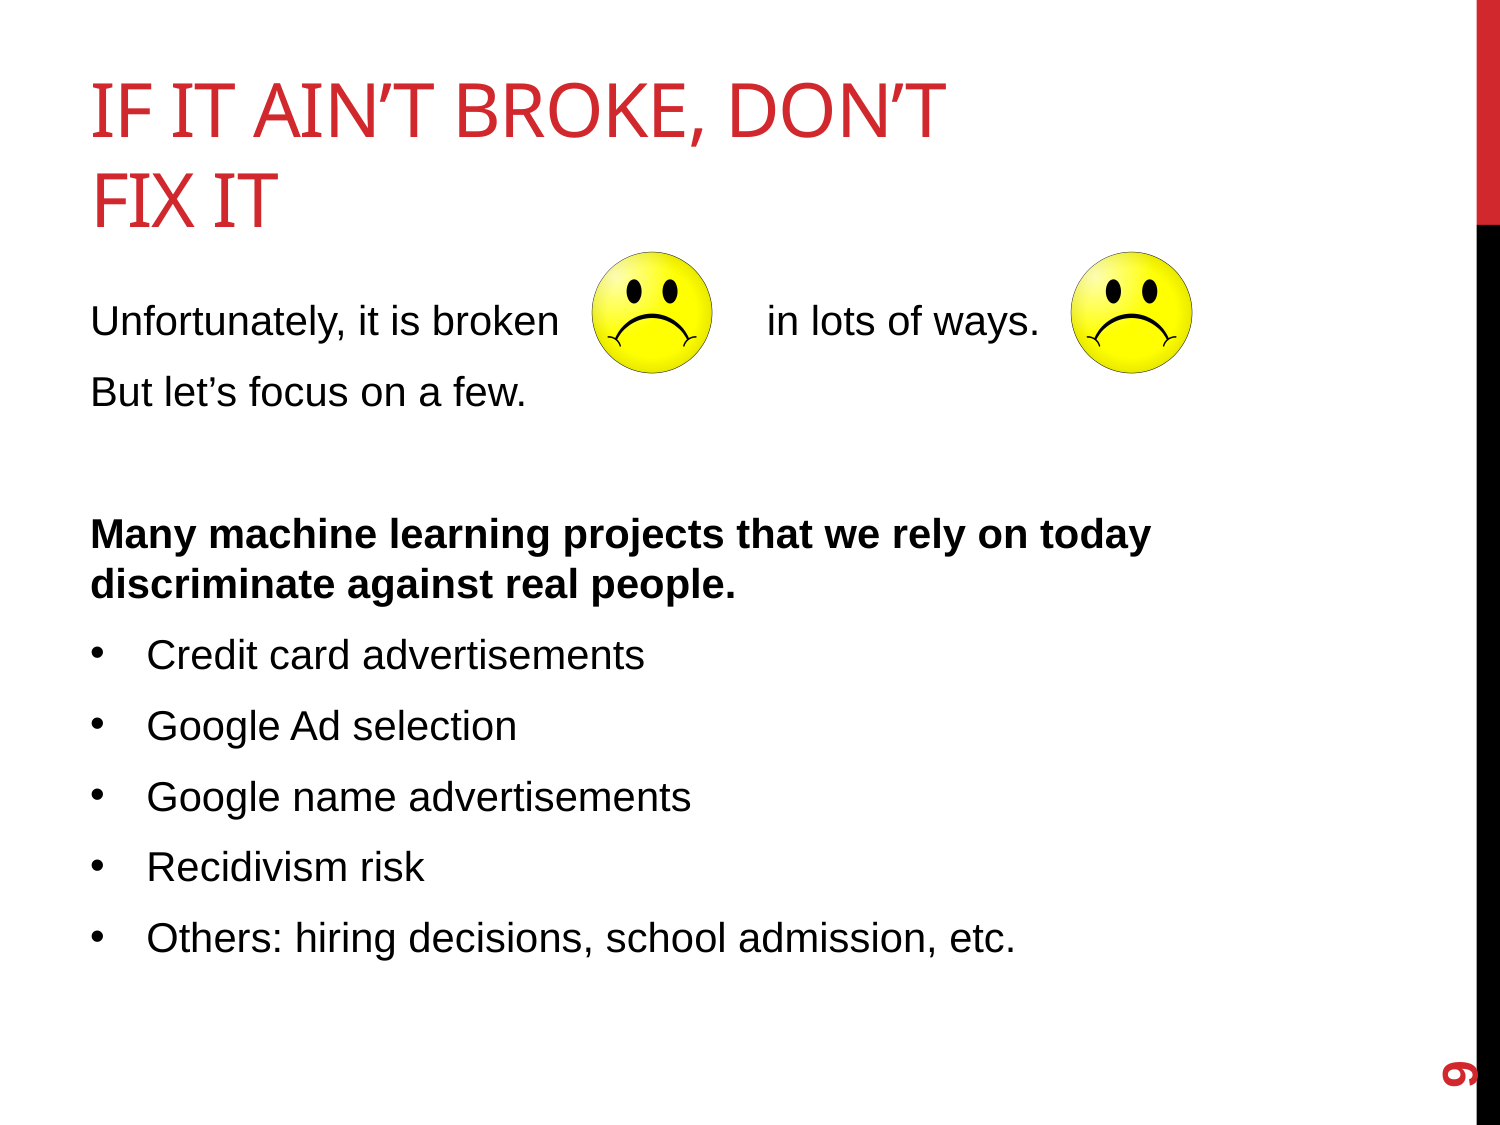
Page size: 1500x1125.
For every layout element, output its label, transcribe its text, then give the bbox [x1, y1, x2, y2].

list Unfortunately, it is broken in lots of ways. But let’s focus on a few. Many machine learning projects that we rely on today discriminate against real people. Credit card advertisements Google Ad selection Google name advertisements Recidivism risk Others: hiring decisions, school admission, etc. [75, 286, 1325, 1004]
picture [588, 249, 716, 377]
title If it ain’t broke, don’t fix it [75, 25, 1025, 250]
picture [1068, 249, 1196, 377]
slide_number 9 [1427, 887, 1488, 1104]
